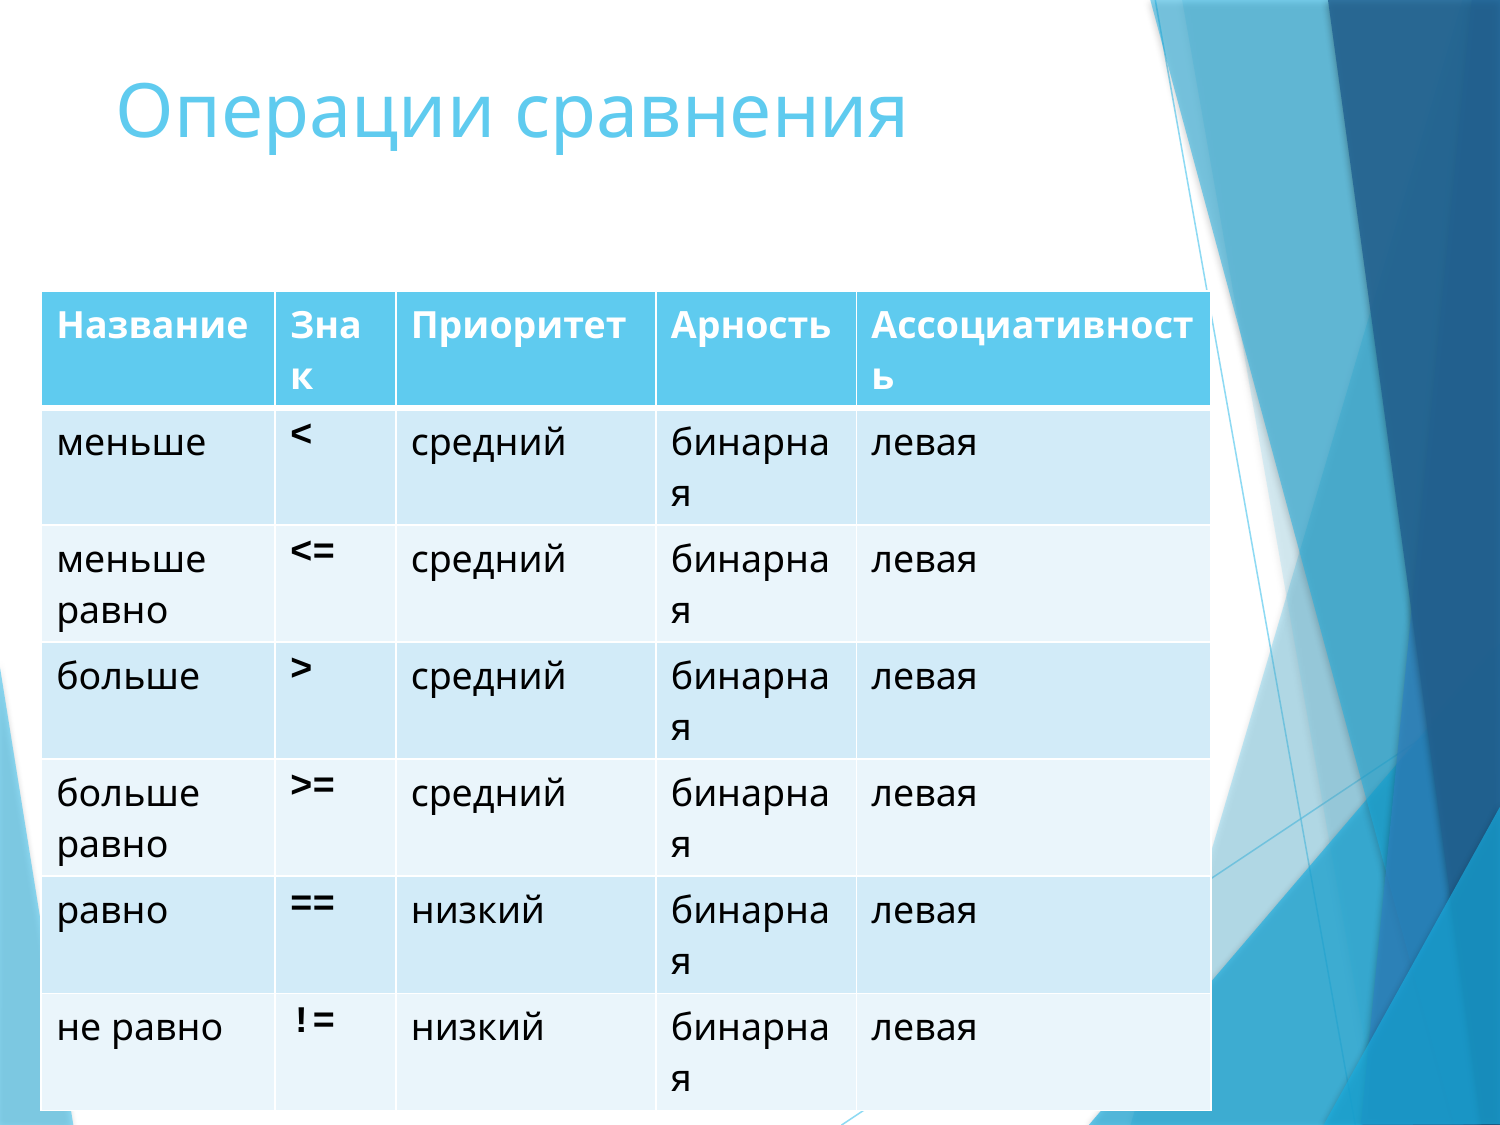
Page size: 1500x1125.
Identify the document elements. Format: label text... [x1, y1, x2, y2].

table_cell больше [42, 643, 274, 758]
table_cell средний [397, 411, 655, 524]
table_cell низкий [397, 994, 655, 1110]
table_cell != [276, 994, 395, 1110]
table_cell равно [42, 877, 274, 993]
table_cell средний [397, 760, 655, 875]
table_header Название [42, 292, 274, 405]
table_cell меньше равно [42, 526, 274, 641]
table_cell > [276, 643, 395, 758]
table_header Ассоциативность [857, 292, 1210, 405]
table_cell == [276, 877, 395, 993]
table_cell левая [857, 877, 1210, 993]
table_cell бинарная [657, 643, 856, 758]
table_cell средний [397, 643, 655, 758]
table_cell не равно [42, 994, 274, 1110]
table_cell средний [397, 526, 655, 641]
table_cell левая [857, 643, 1210, 758]
table_cell бинарная [657, 411, 856, 524]
table_header Знак [276, 292, 395, 405]
table_cell >= [276, 760, 395, 875]
table_cell бинарная [657, 526, 856, 641]
table_cell бинарная [657, 994, 856, 1110]
table_cell больше равно [42, 760, 274, 875]
table_cell бинарная [657, 760, 856, 875]
table_cell низкий [397, 877, 655, 993]
table_cell левая [857, 411, 1210, 524]
table_cell < [276, 411, 395, 524]
title Операции сравнения [100, 54, 1143, 272]
table_header Арность [657, 292, 856, 405]
table_cell бинарная [657, 877, 856, 993]
table_cell <= [276, 526, 395, 641]
table_cell левая [857, 760, 1210, 875]
table_cell левая [857, 526, 1210, 641]
table_header Приоритет [397, 292, 655, 405]
table_cell меньше [42, 411, 274, 524]
table_cell левая [857, 994, 1210, 1110]
